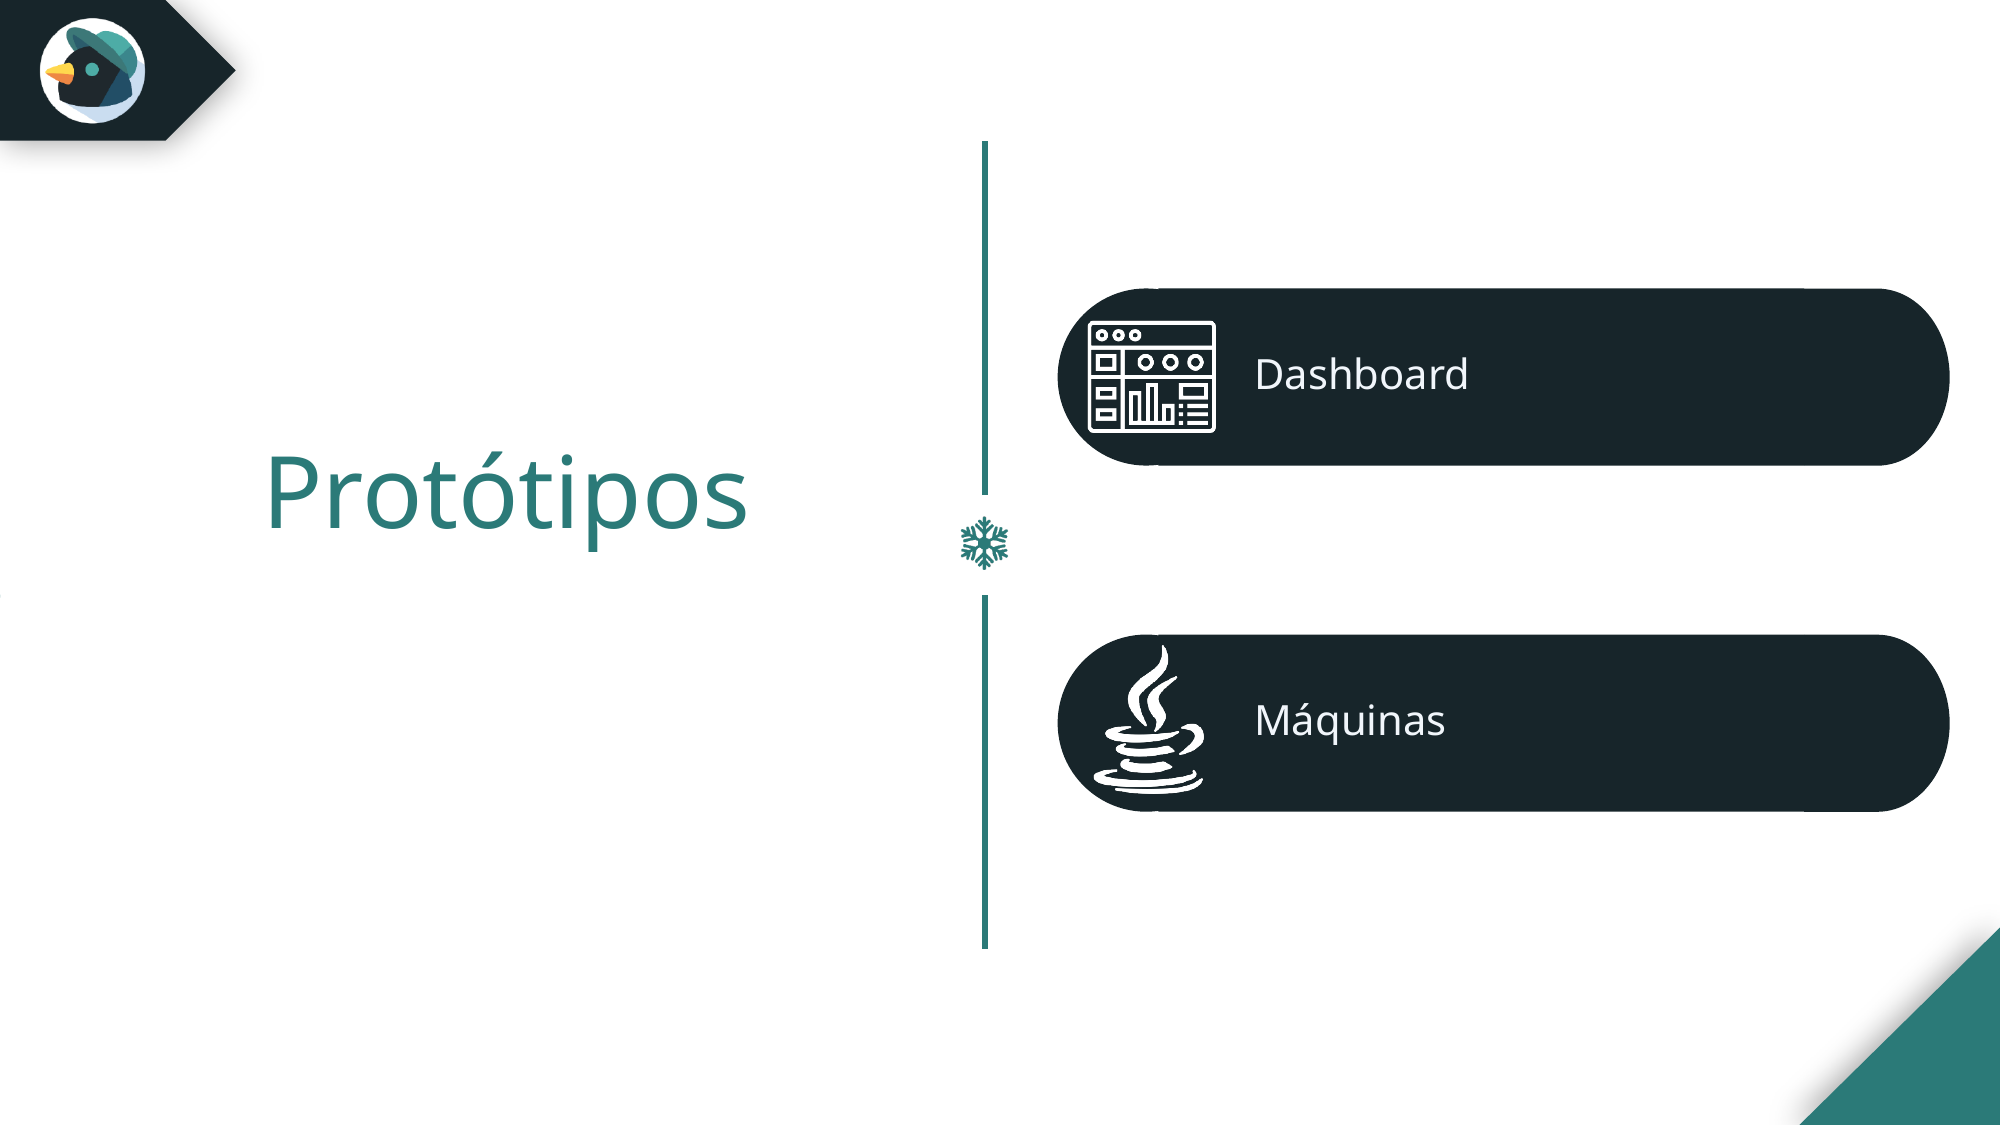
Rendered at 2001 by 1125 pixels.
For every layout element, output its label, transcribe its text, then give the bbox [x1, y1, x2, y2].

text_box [1057, 288, 1235, 466]
text_box [1797, 926, 2000, 1125]
picture [35, 13, 149, 127]
text_box Protótipos [35, 421, 979, 607]
picture [946, 505, 1022, 581]
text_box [1235, 288, 1950, 466]
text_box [1235, 634, 1950, 812]
text_box [0, 0, 238, 142]
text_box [1057, 634, 1235, 812]
